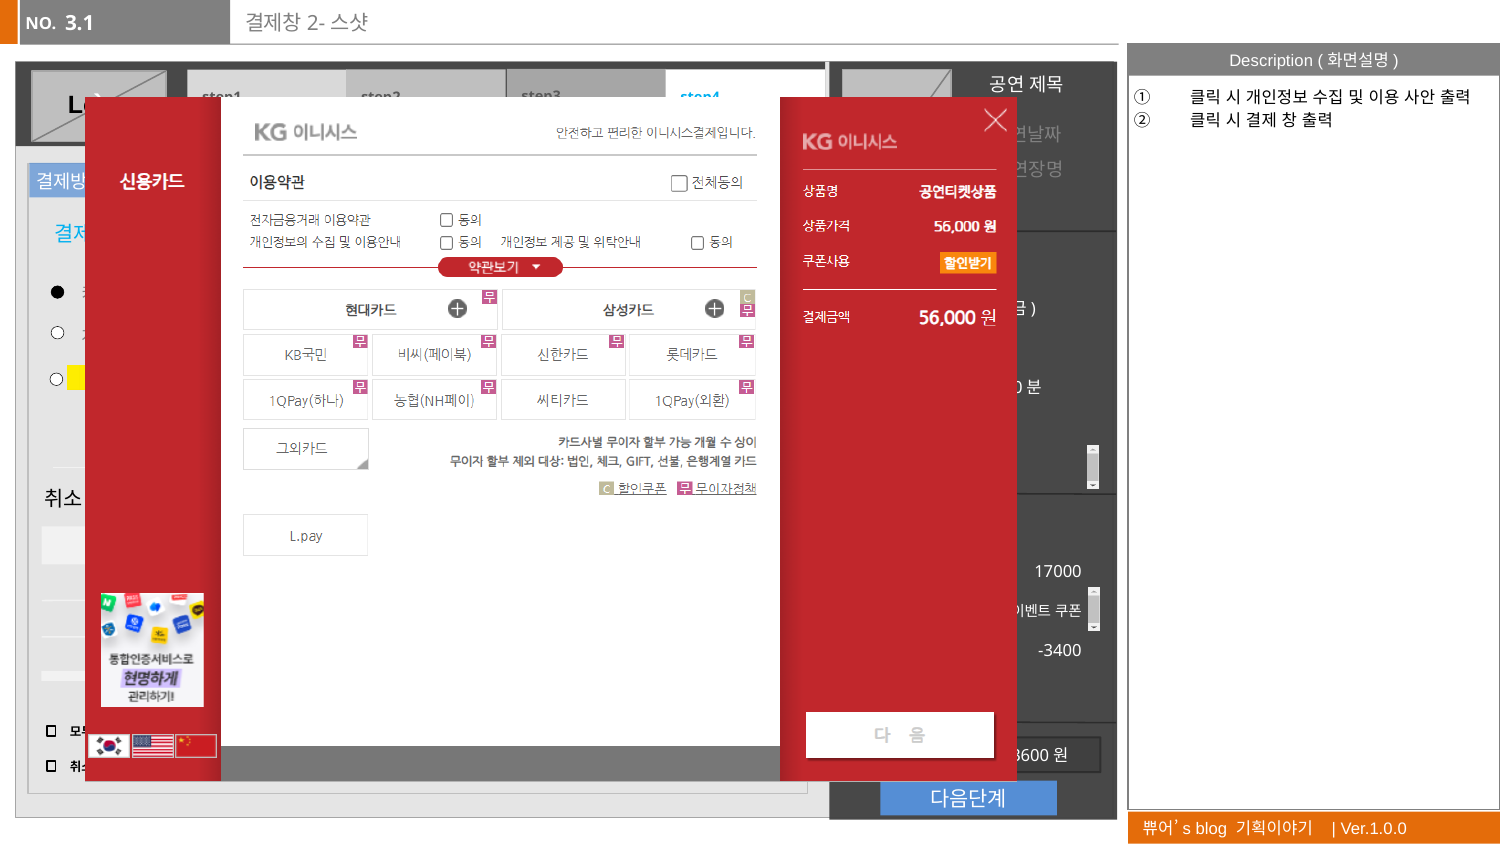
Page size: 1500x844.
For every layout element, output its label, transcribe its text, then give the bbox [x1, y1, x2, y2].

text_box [15, 61, 1118, 820]
list 3.1 [64, 2, 231, 50]
list 클릭 시 개인정보 수집 및 이용 사안 출력 클릭 시 결제 창 출력 [1128, 79, 1500, 812]
title 결제창2-스샷 [230, 2, 1117, 51]
picture [85, 97, 1017, 782]
